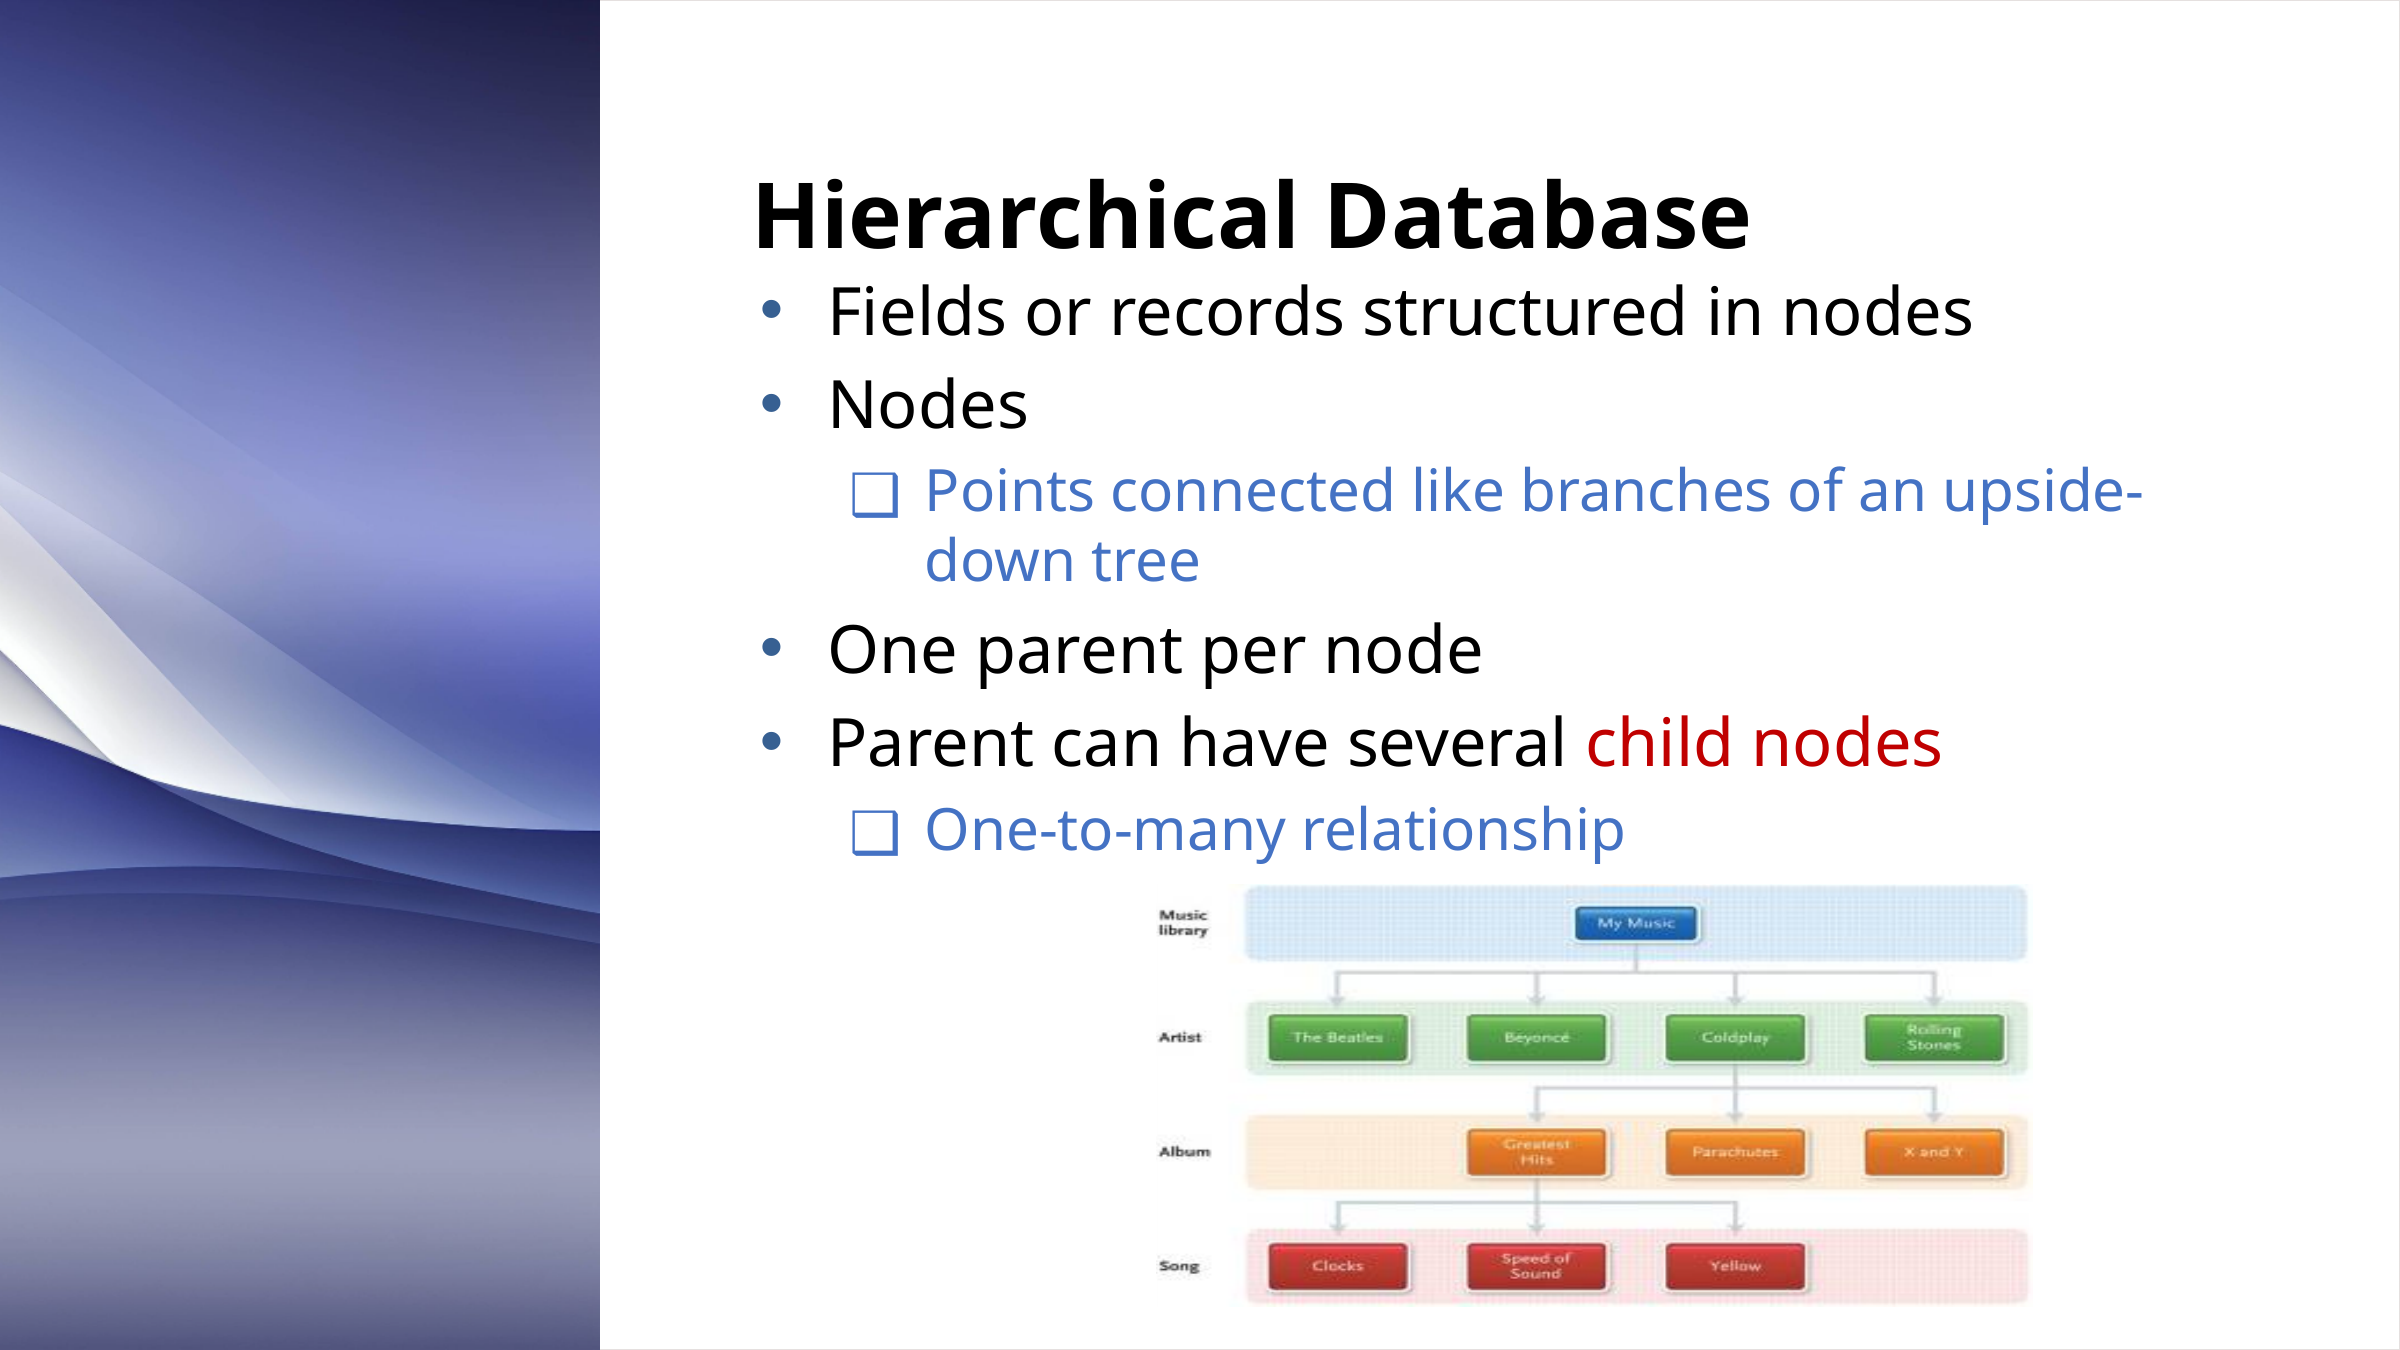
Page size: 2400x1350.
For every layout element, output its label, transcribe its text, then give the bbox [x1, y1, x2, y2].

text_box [1110, 873, 2090, 1317]
text_box Hierarchical Database [736, 123, 2297, 237]
picture [0, 0, 601, 1350]
text_box [601, 0, 2400, 1350]
text_box Fields or records structured in nodes Nodes Points connected like branches of an upside-down tree One parent per node Parent can have several child nodes One-to-many relationship [744, 261, 2256, 1004]
